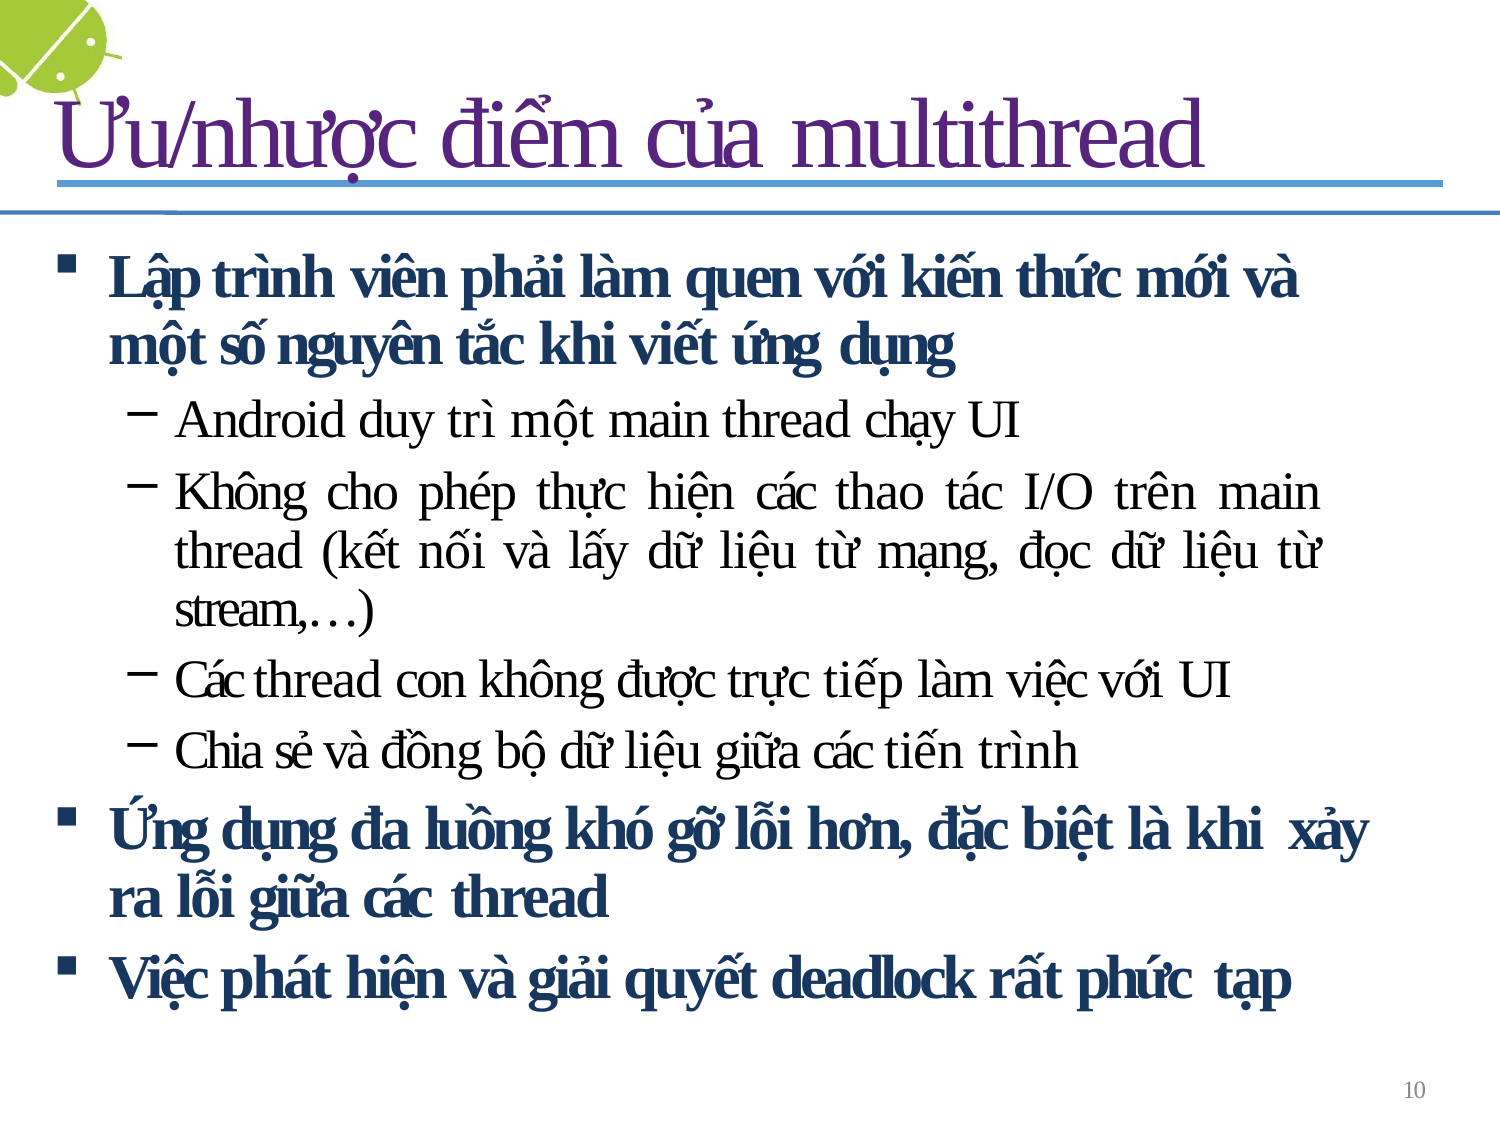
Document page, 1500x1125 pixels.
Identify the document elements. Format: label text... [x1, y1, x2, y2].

title Ưu/nhược điểm của multithread [50, 65, 1363, 231]
text_box Lập trình viên phải làm quen với kiến thức mới và một số nguyên tắc khi viết ứng dụng Android duy trì một main thread chạy UI Không cho phép thực hiện các thao tác I/O trên main thread (kết nối và lấy dữ liệu từ mạng, đọc dữ liệu từ stream,…) Các thread con không được trực tiếp làm việc với UI Chia sẻ và đồng bộ dữ liệu giữa các tiến trình Ứng dụng đa luồng khó gỡ lỗi hơn, đặc biệt là khi xảy ra lỗi giữa các thread Việc phát hiện và giải quyết deadlock rất phức tạp [50, 231, 1407, 1012]
picture [0, 0, 212, 106]
slide_number 10 [1398, 1069, 1432, 1125]
